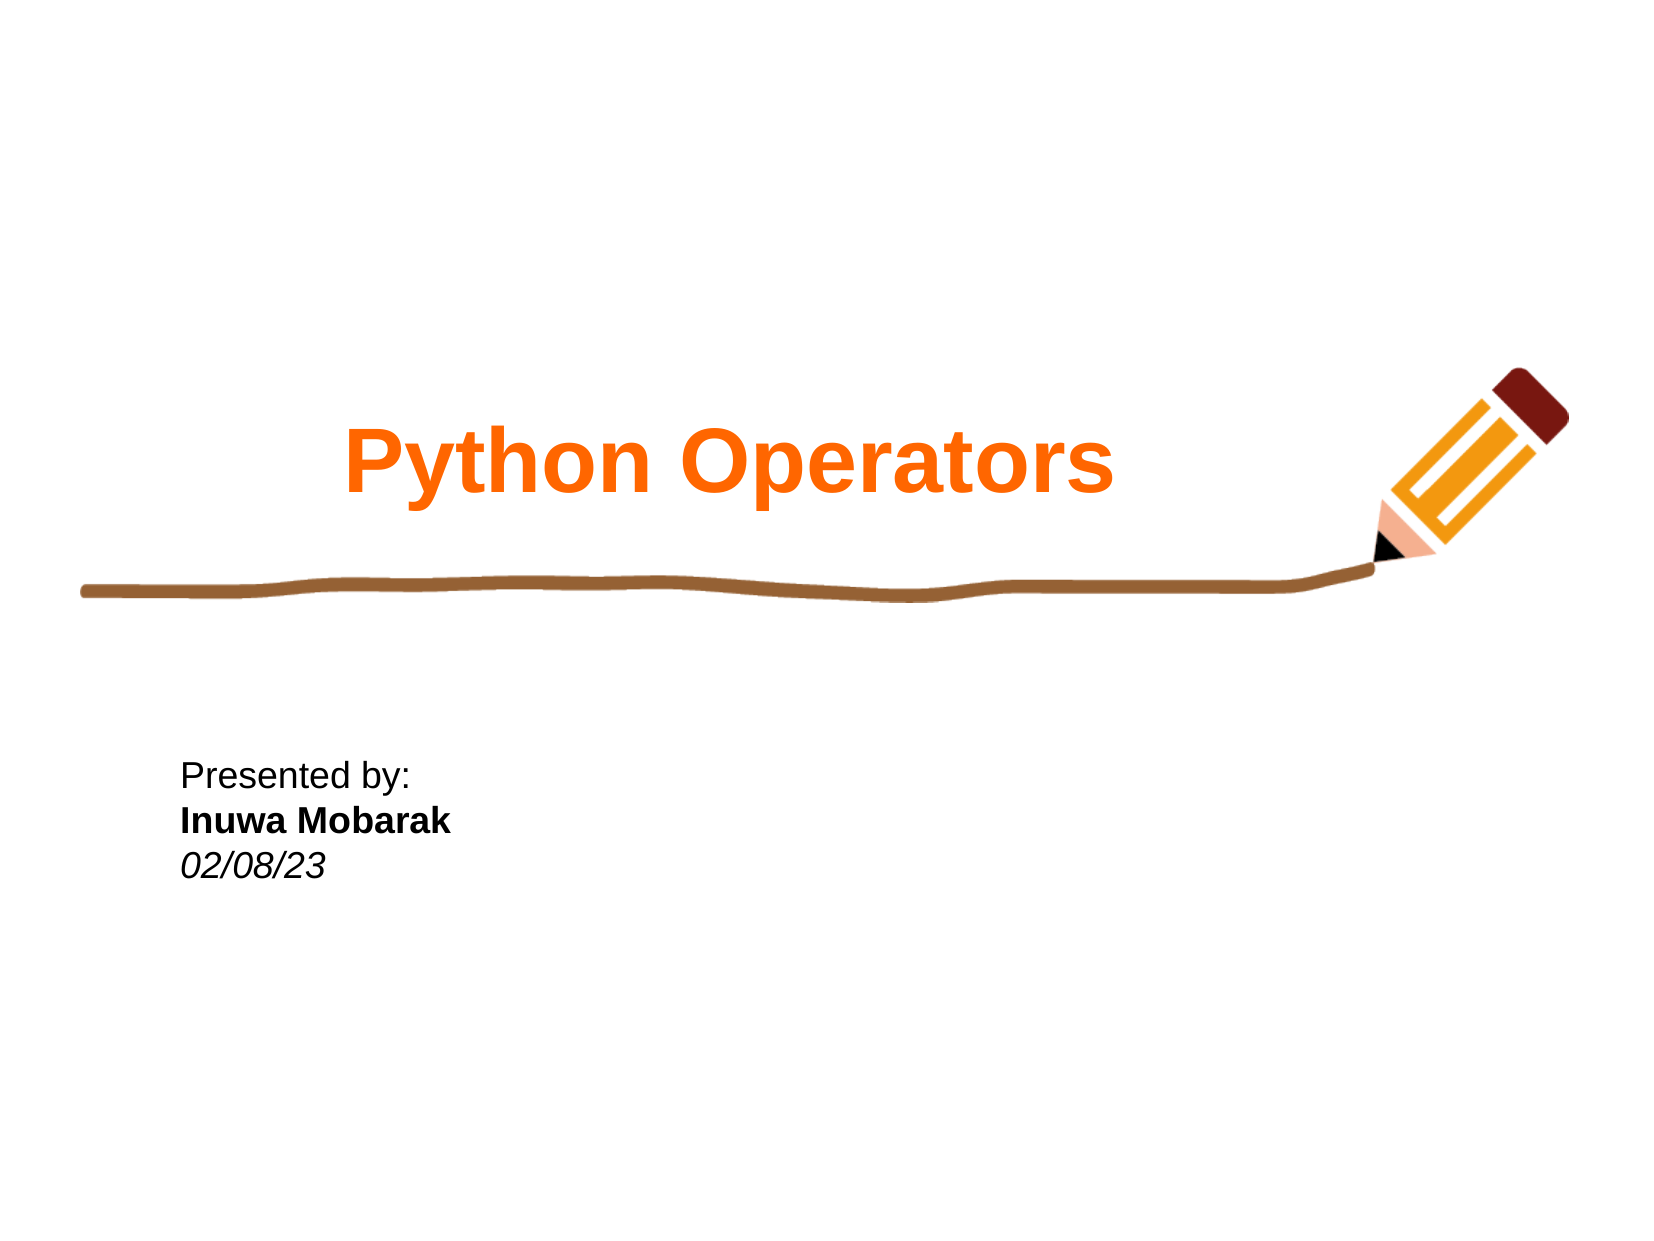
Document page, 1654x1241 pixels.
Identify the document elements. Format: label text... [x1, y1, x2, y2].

text_box Presented by: Inuwa Mobarak 02/08/23 [165, 744, 466, 885]
text_box Python Operators [82, 352, 1379, 560]
picture [80, 367, 1569, 603]
